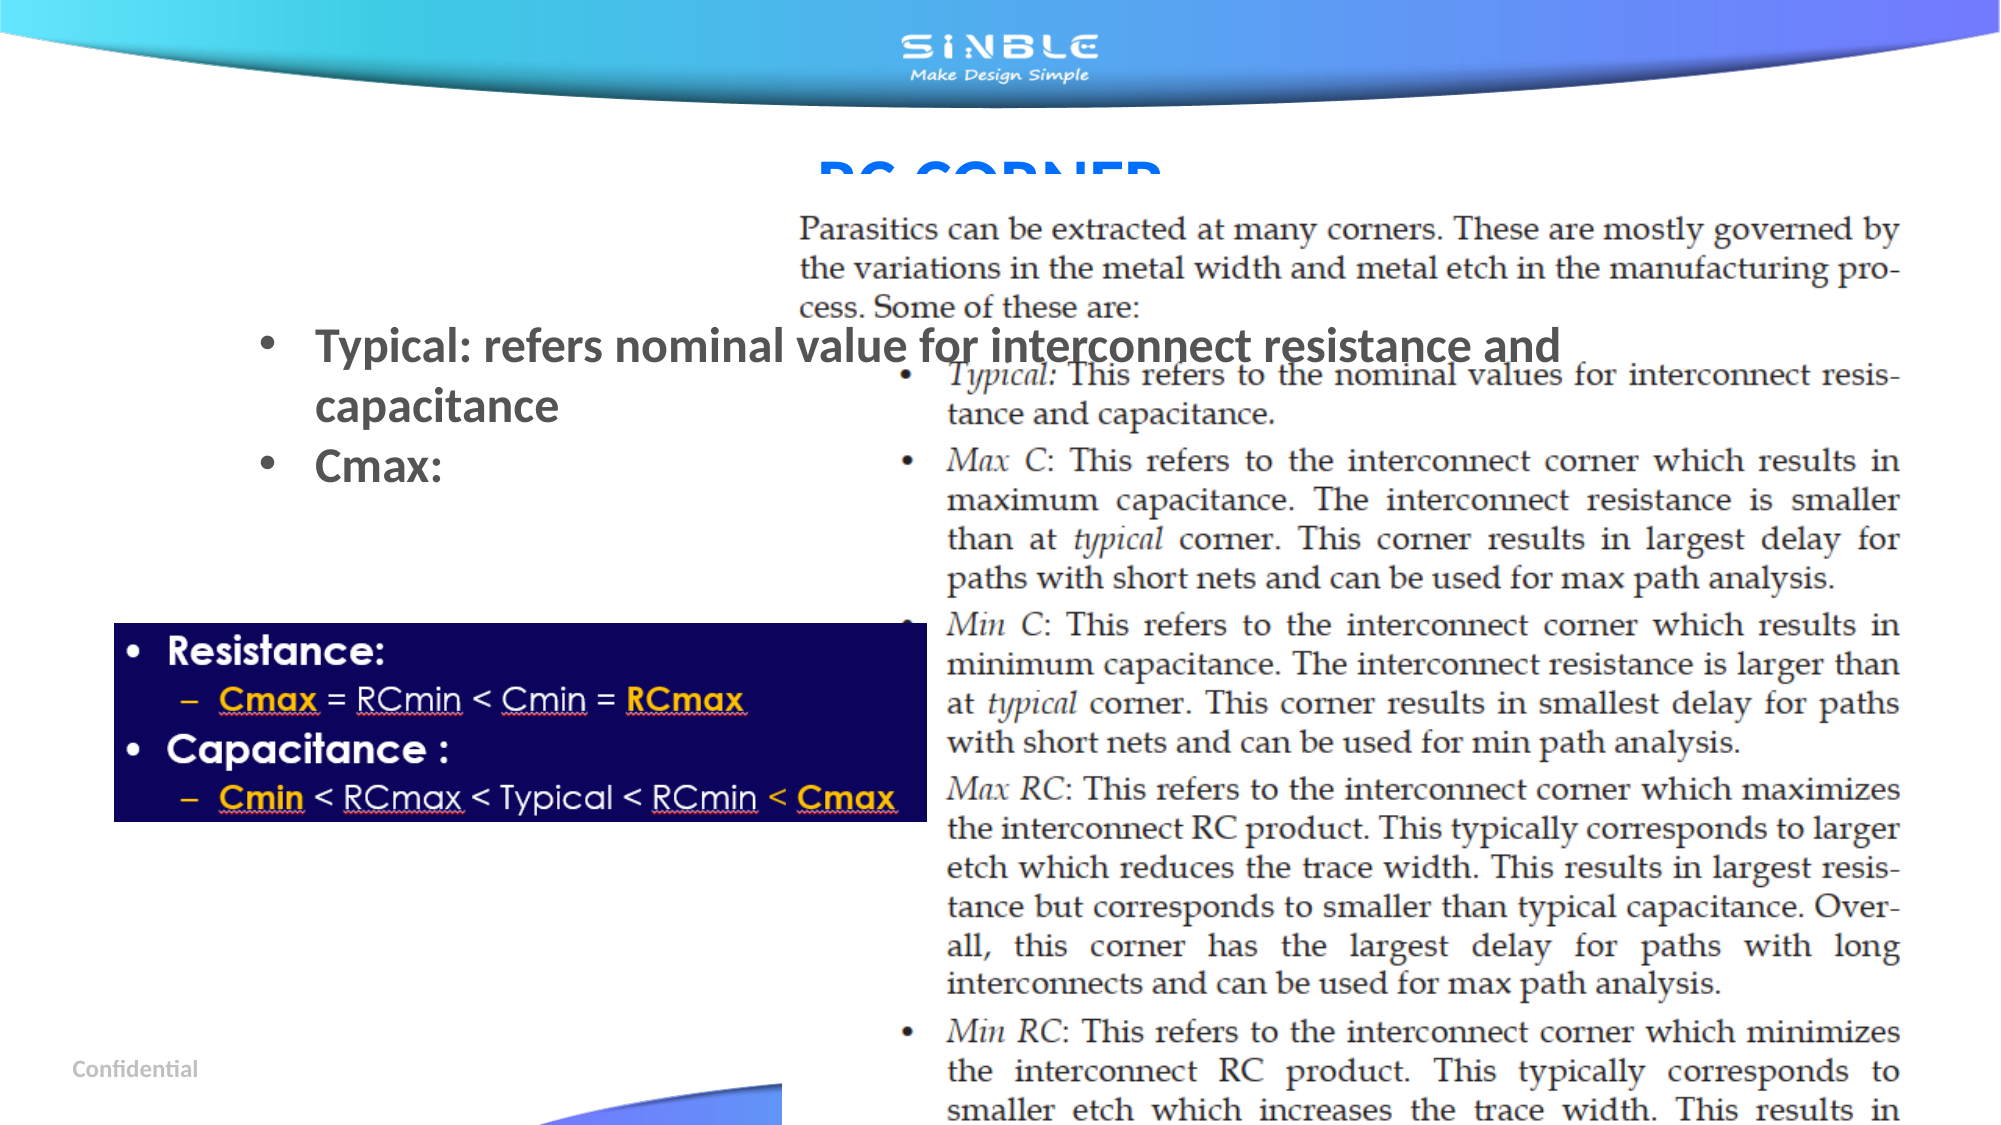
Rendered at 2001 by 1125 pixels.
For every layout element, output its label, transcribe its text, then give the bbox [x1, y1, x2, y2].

picture [113, 174, 1972, 1125]
text_box Typical: refers nominal value for interconnect resistance and capacitance Cmax: [243, 304, 776, 608]
title RC CORNER [470, 129, 1530, 258]
picture [0, 0, 2000, 109]
